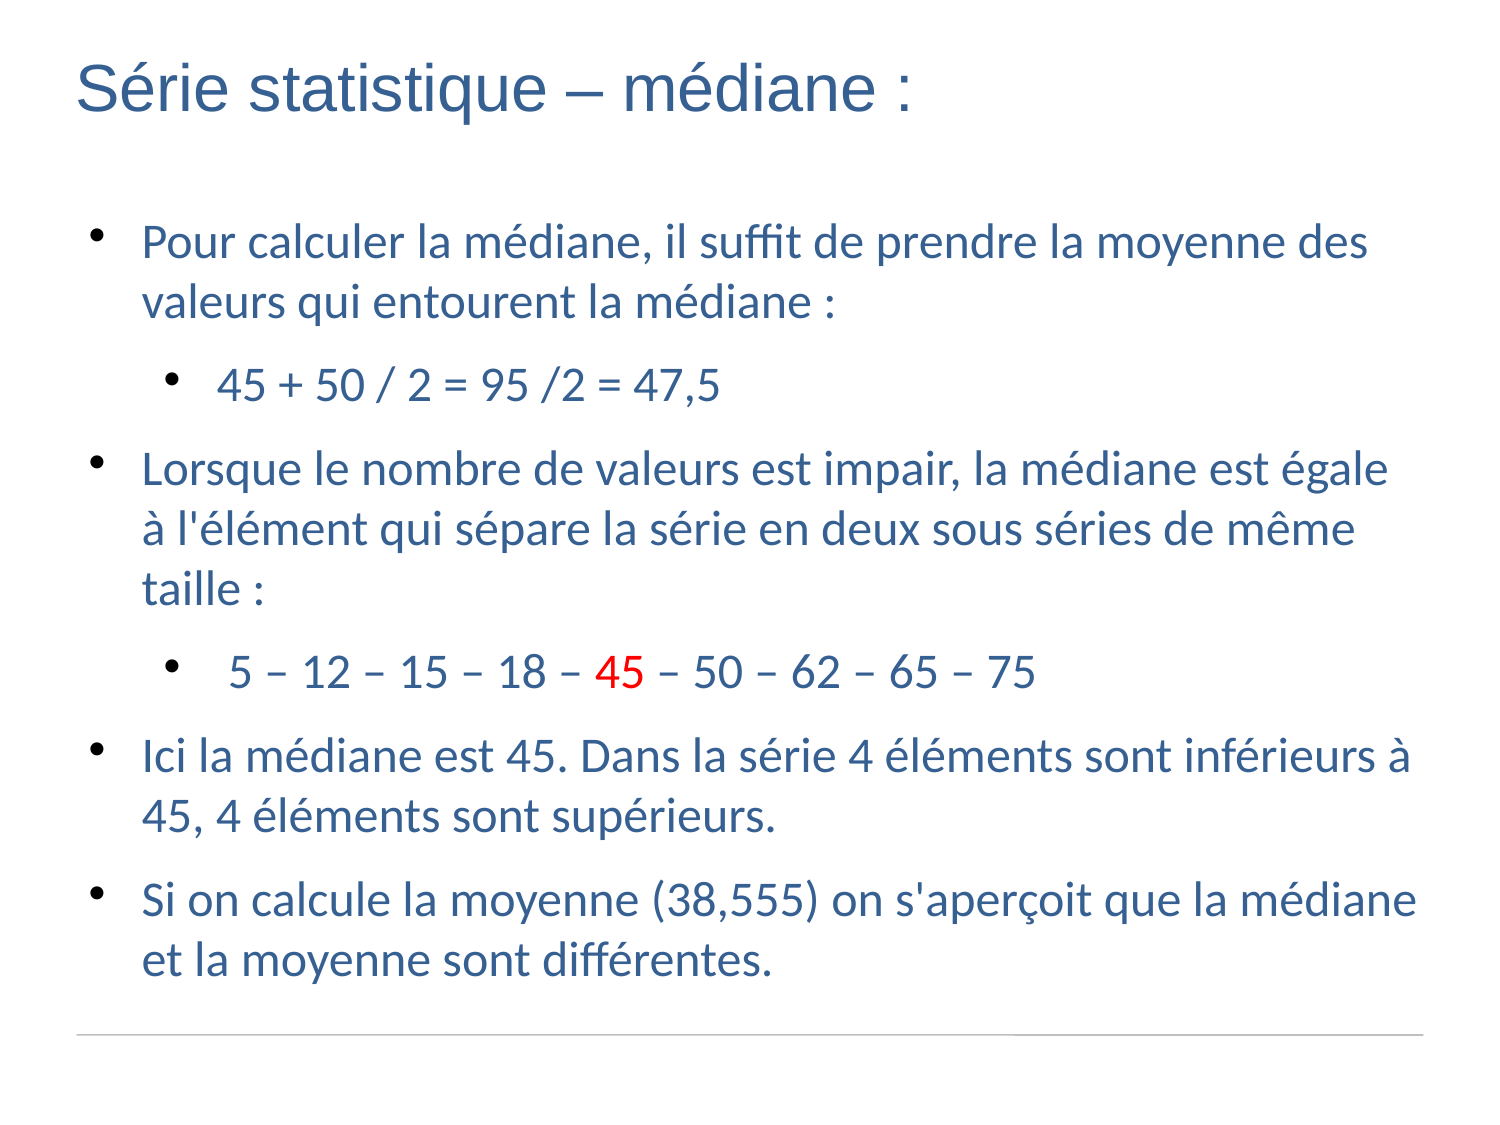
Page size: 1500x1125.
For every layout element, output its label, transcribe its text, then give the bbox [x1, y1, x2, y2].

text_box Série statistique – médiane : [75, 45, 1425, 208]
text_box Pour calculer la médiane, il suffit de prendre la moyenne des valeurs qui entourent la médiane : 45 + 50 / 2 = 95 /2 = 47,5 Lorsque le nombre de valeurs est impair, la médiane est égale à l'élément qui sépare la série en deux sous séries de même taille : 5 – 12 – 15 – 18 – 45 – 50 – 62 – 65 – 75 Ici la médiane est 45. Dans la série 4 éléments sont inférieurs à 45, 4 éléments sont supérieurs. Si on calcule la moyenne (38,555) on s'aperçoit que la médiane et la moyenne sont différentes. [75, 208, 1425, 1005]
